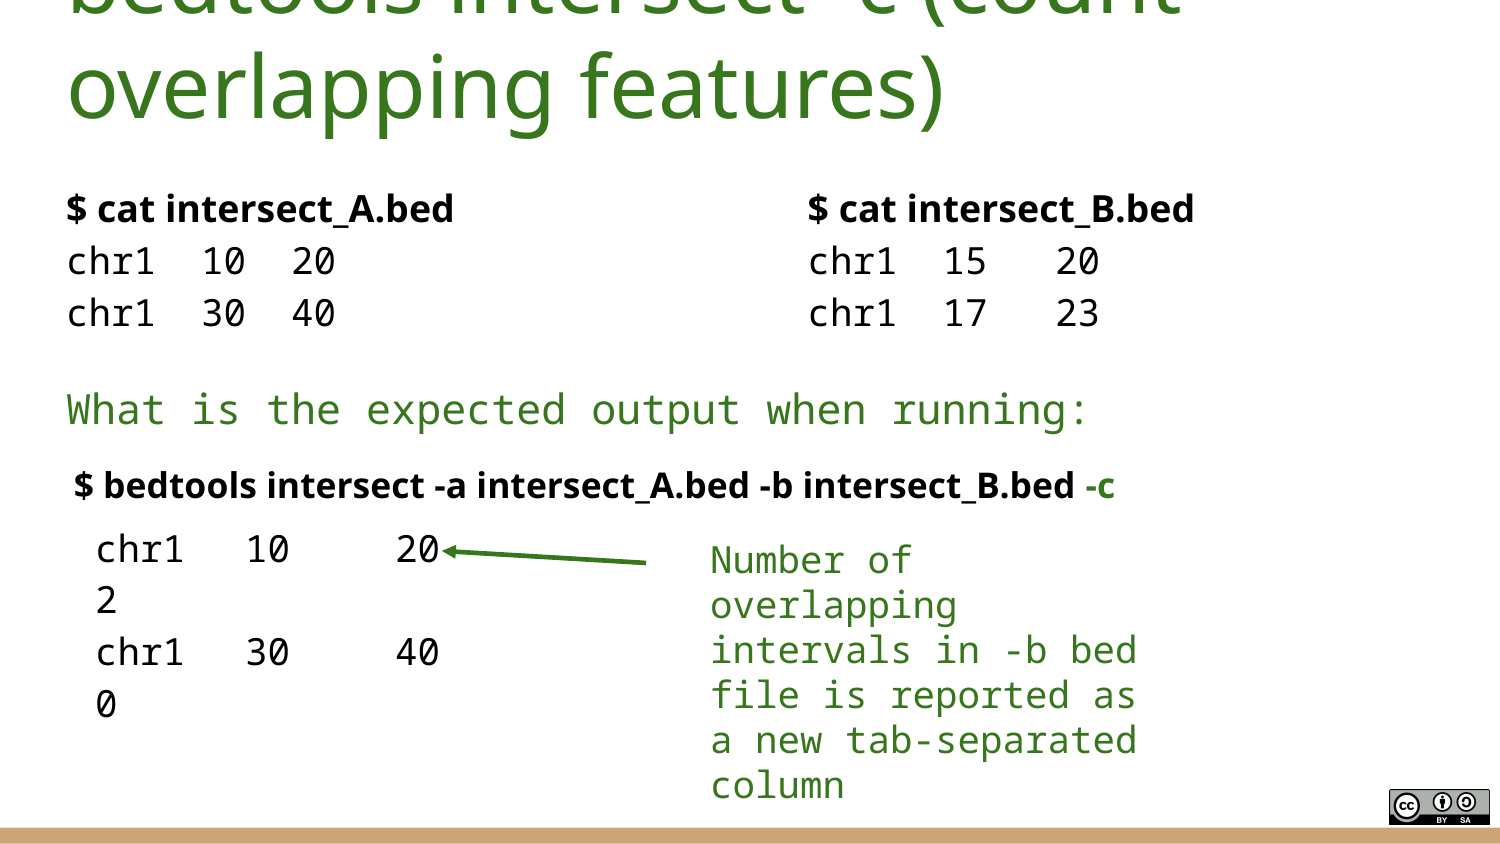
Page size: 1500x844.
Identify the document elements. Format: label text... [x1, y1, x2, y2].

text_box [441, 520, 1188, 658]
text_box chr1 10 20 2 chr1 30 40 0 [80, 504, 573, 740]
list $ cat intersect_B.bed chr1 15 20 chr1 17 23 [792, 163, 1449, 363]
title bedtools intersect -c (count overlapping features) [51, 14, 1449, 151]
text_box $ bedtools intersect -a intersect_A.bed -b intersect_B.bed -c [58, 441, 1457, 504]
picture [1389, 789, 1490, 825]
list What is the expected output when running: [51, 360, 1449, 442]
list $ cat intersect_A.bed chr1 10 20 chr1 30 40 [51, 163, 708, 363]
